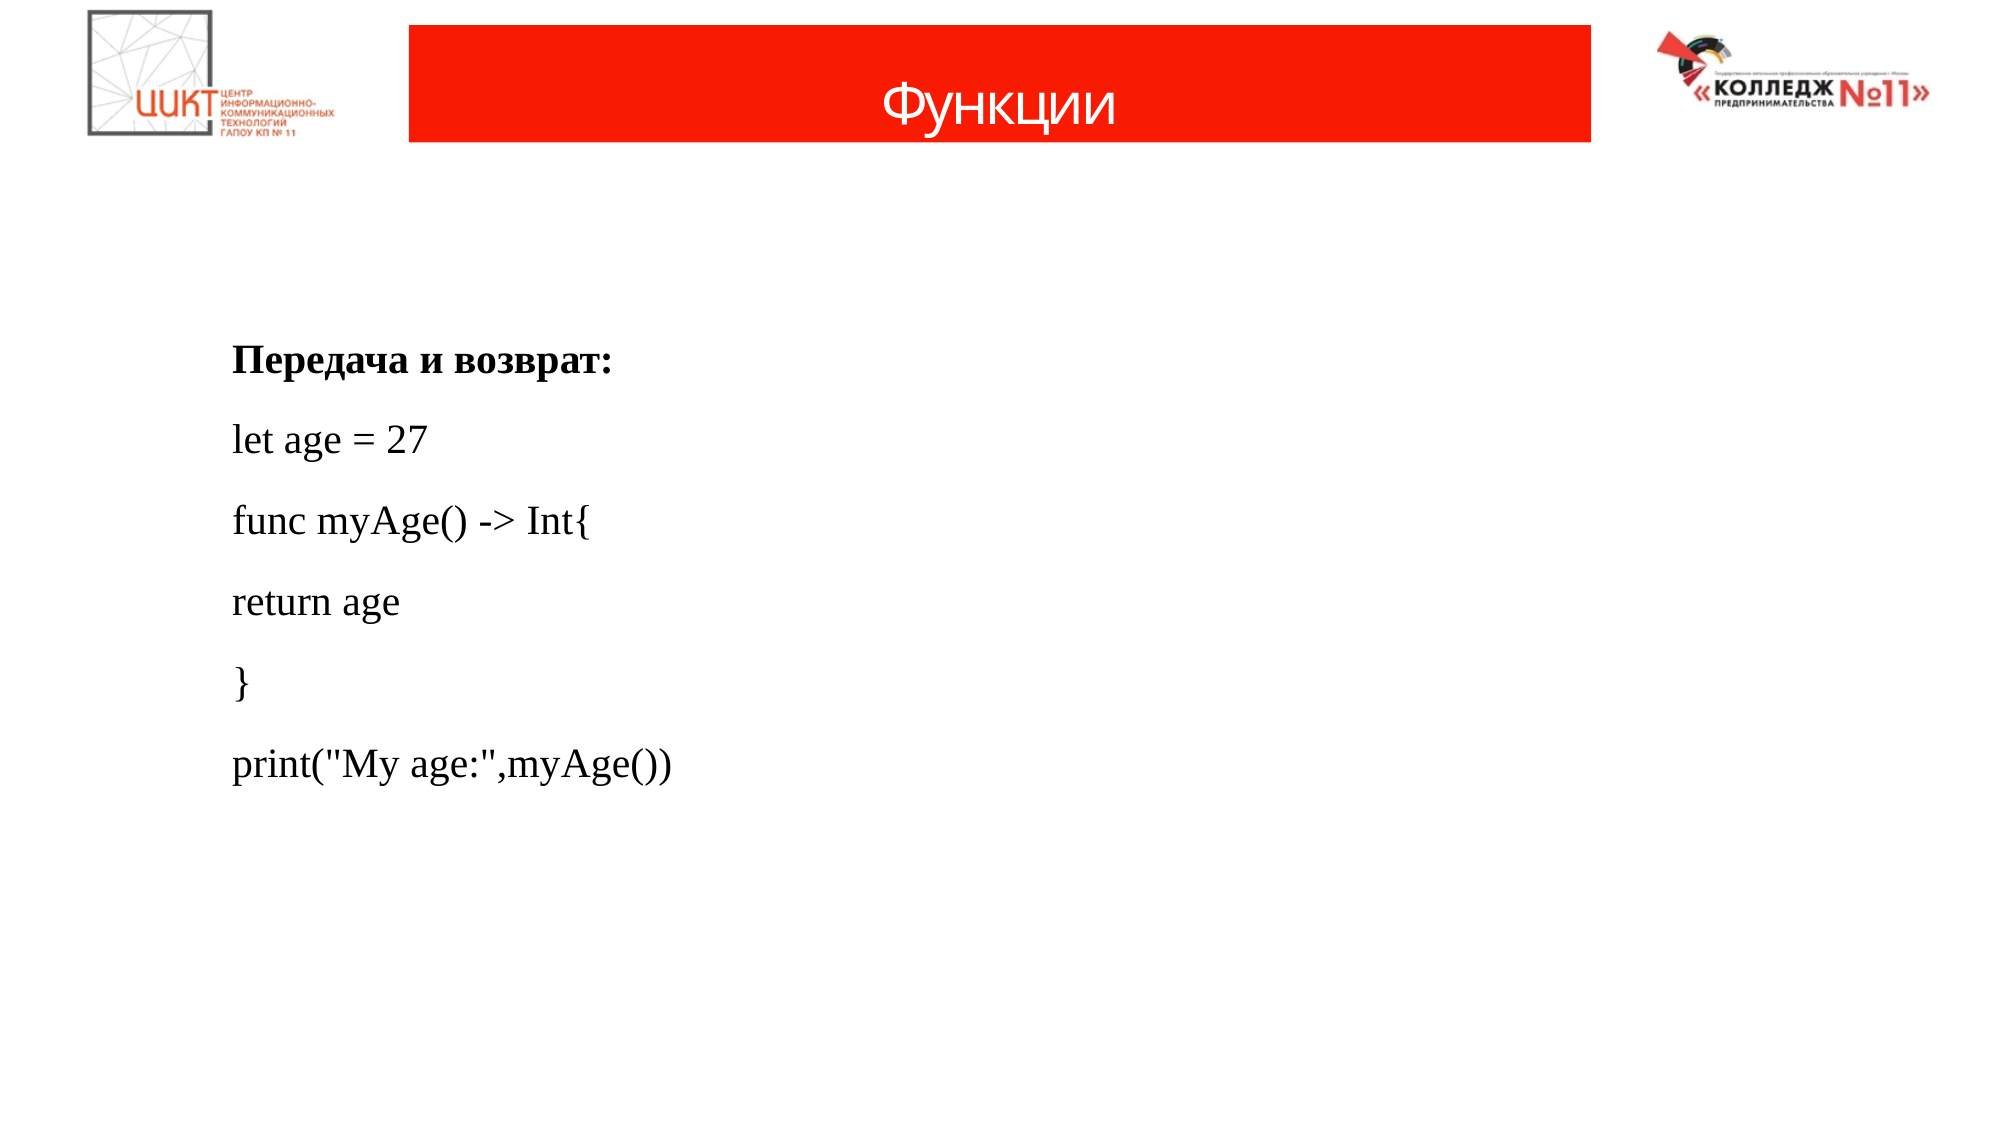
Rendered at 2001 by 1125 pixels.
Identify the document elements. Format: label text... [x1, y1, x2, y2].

picture [67, 0, 343, 168]
list Передача и возврат: let age = 27 func myAge() -> Int{ return age } print("My age:",myAge()) [67, 249, 1933, 939]
picture [1657, 0, 1933, 149]
title Функции [408, 28, 1592, 147]
